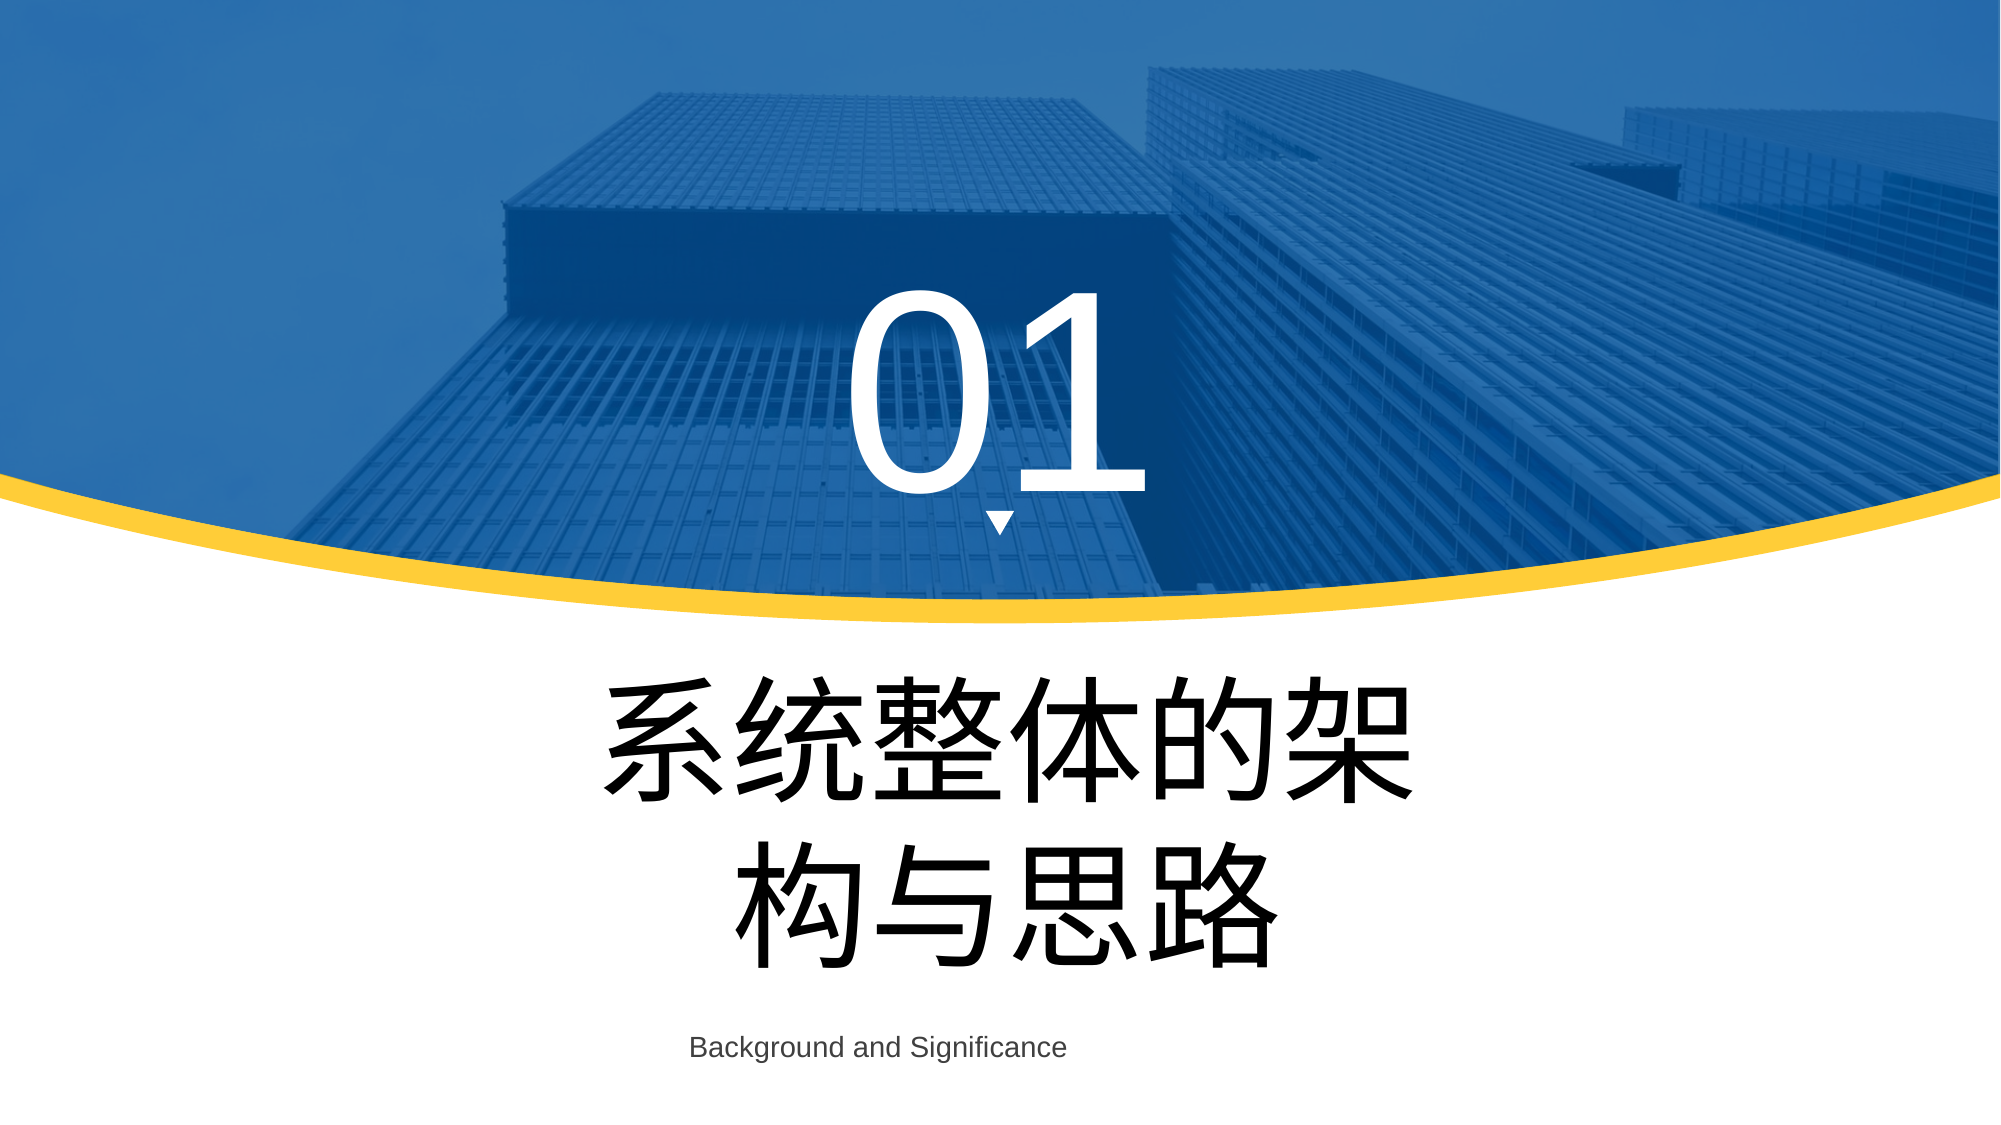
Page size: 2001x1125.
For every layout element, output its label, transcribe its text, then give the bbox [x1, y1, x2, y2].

text_box 系统整体的架构与思路 [575, 647, 1438, 992]
text_box [983, 509, 1017, 538]
text_box Background and Significance [674, 1020, 1402, 1071]
text_box 01 [575, 127, 1425, 557]
